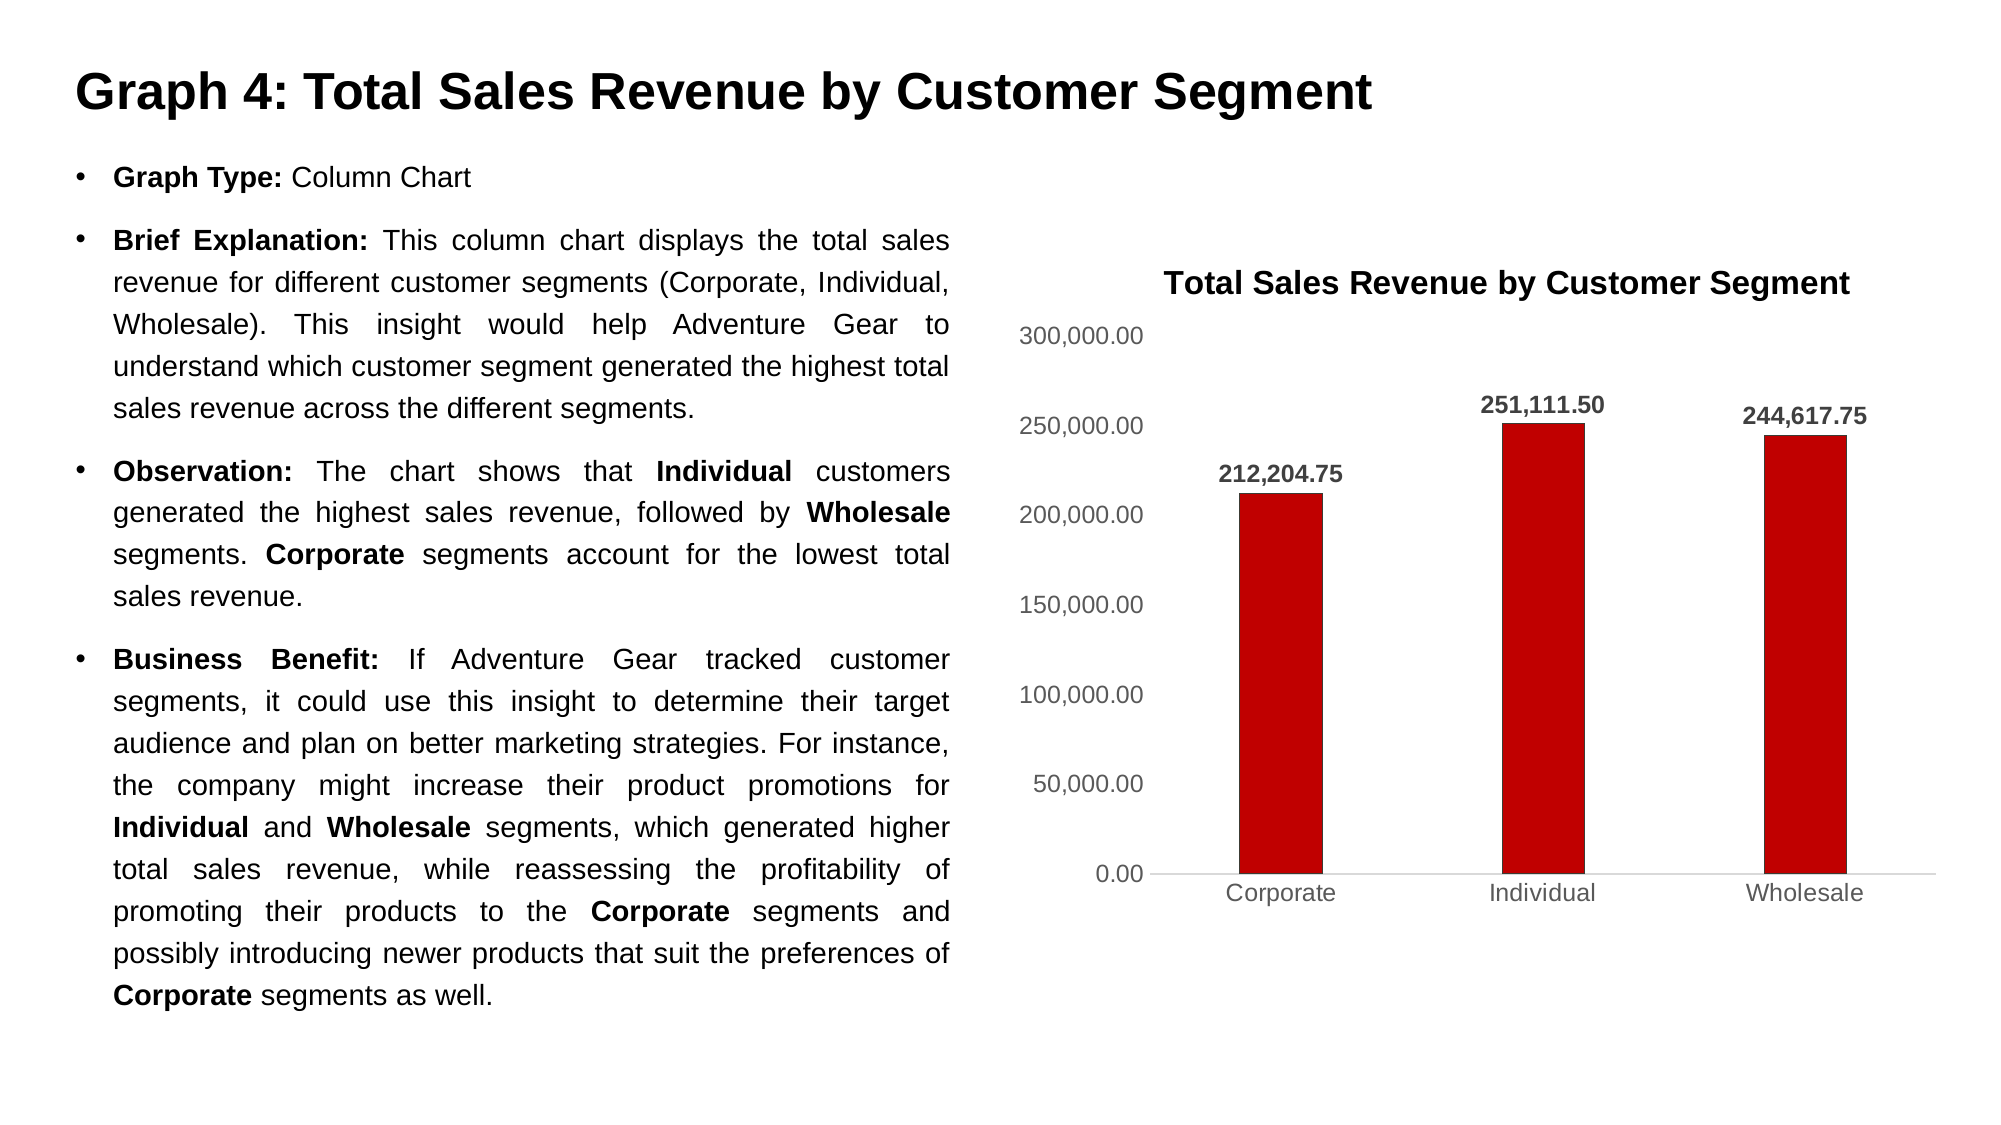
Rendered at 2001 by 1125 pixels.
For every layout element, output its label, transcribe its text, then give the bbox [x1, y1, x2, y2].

chart [999, 230, 1956, 921]
title Graph 4: Total Sales Revenue by Customer Segment [60, 55, 1558, 130]
list Graph Type: Column Chart Brief Explanation: This column chart displays the total sales revenue for different customer segments (Corporate, Individual, Wholesale). This insight would help Adventure Gear to understand which customer segment generated the highest total sales revenue across the different segments. Observation: The chart shows that Individual customers generated the highest sales revenue, followed by Wholesale segments. Corporate segments account for the lowest total sales revenue. Business Benefit: If Adventure Gear tracked customer segments, it could use this insight to determine their target audience and plan on better marketing strategies. For instance, the company might increase their product promotions for Individual and Wholesale segments, which generated higher total sales revenue, while reassessing the profitability of promoting their products to the Corporate segments and possibly introducing newer products that suit the preferences of Corporate segments as well. [60, 144, 967, 1070]
